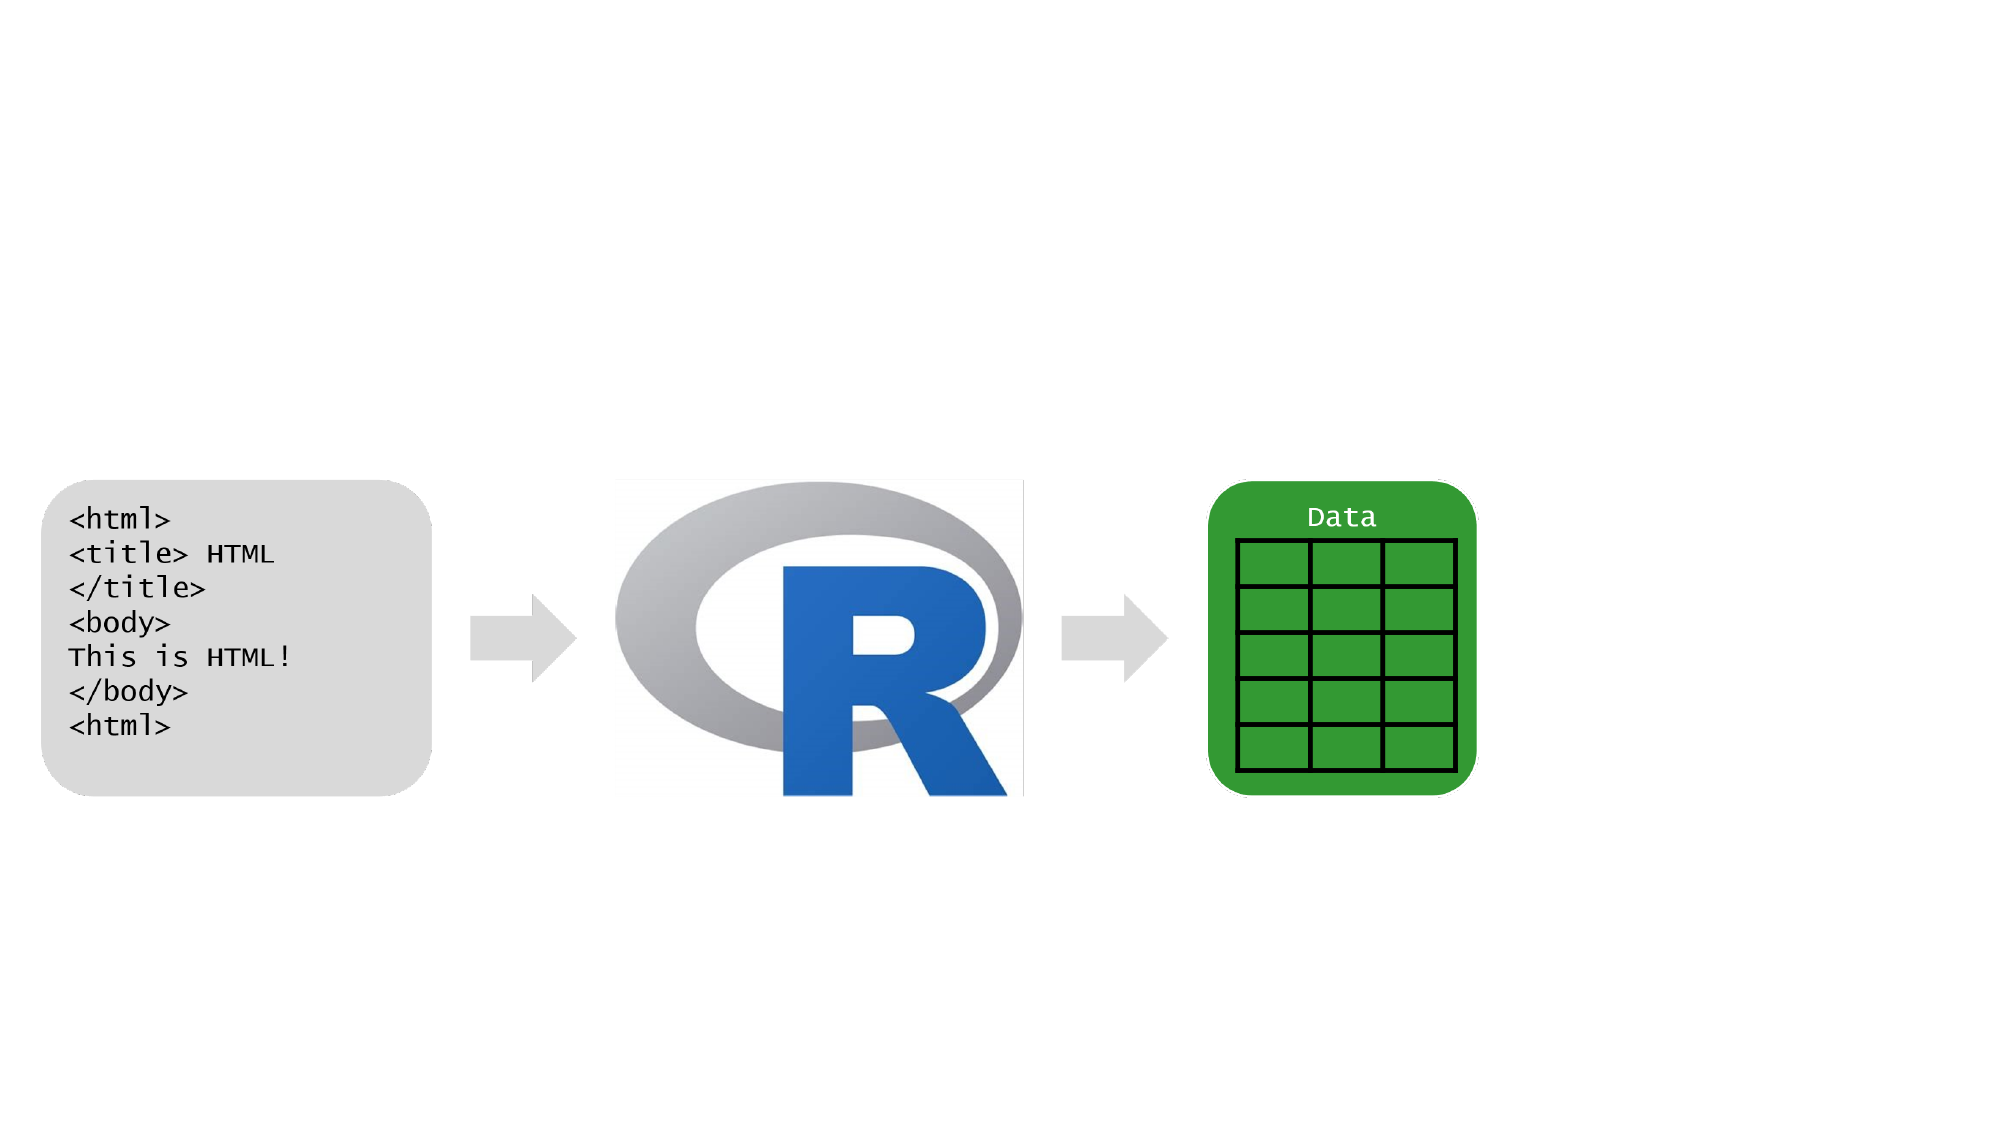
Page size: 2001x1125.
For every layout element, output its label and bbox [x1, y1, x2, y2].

picture [0, 411, 1529, 848]
